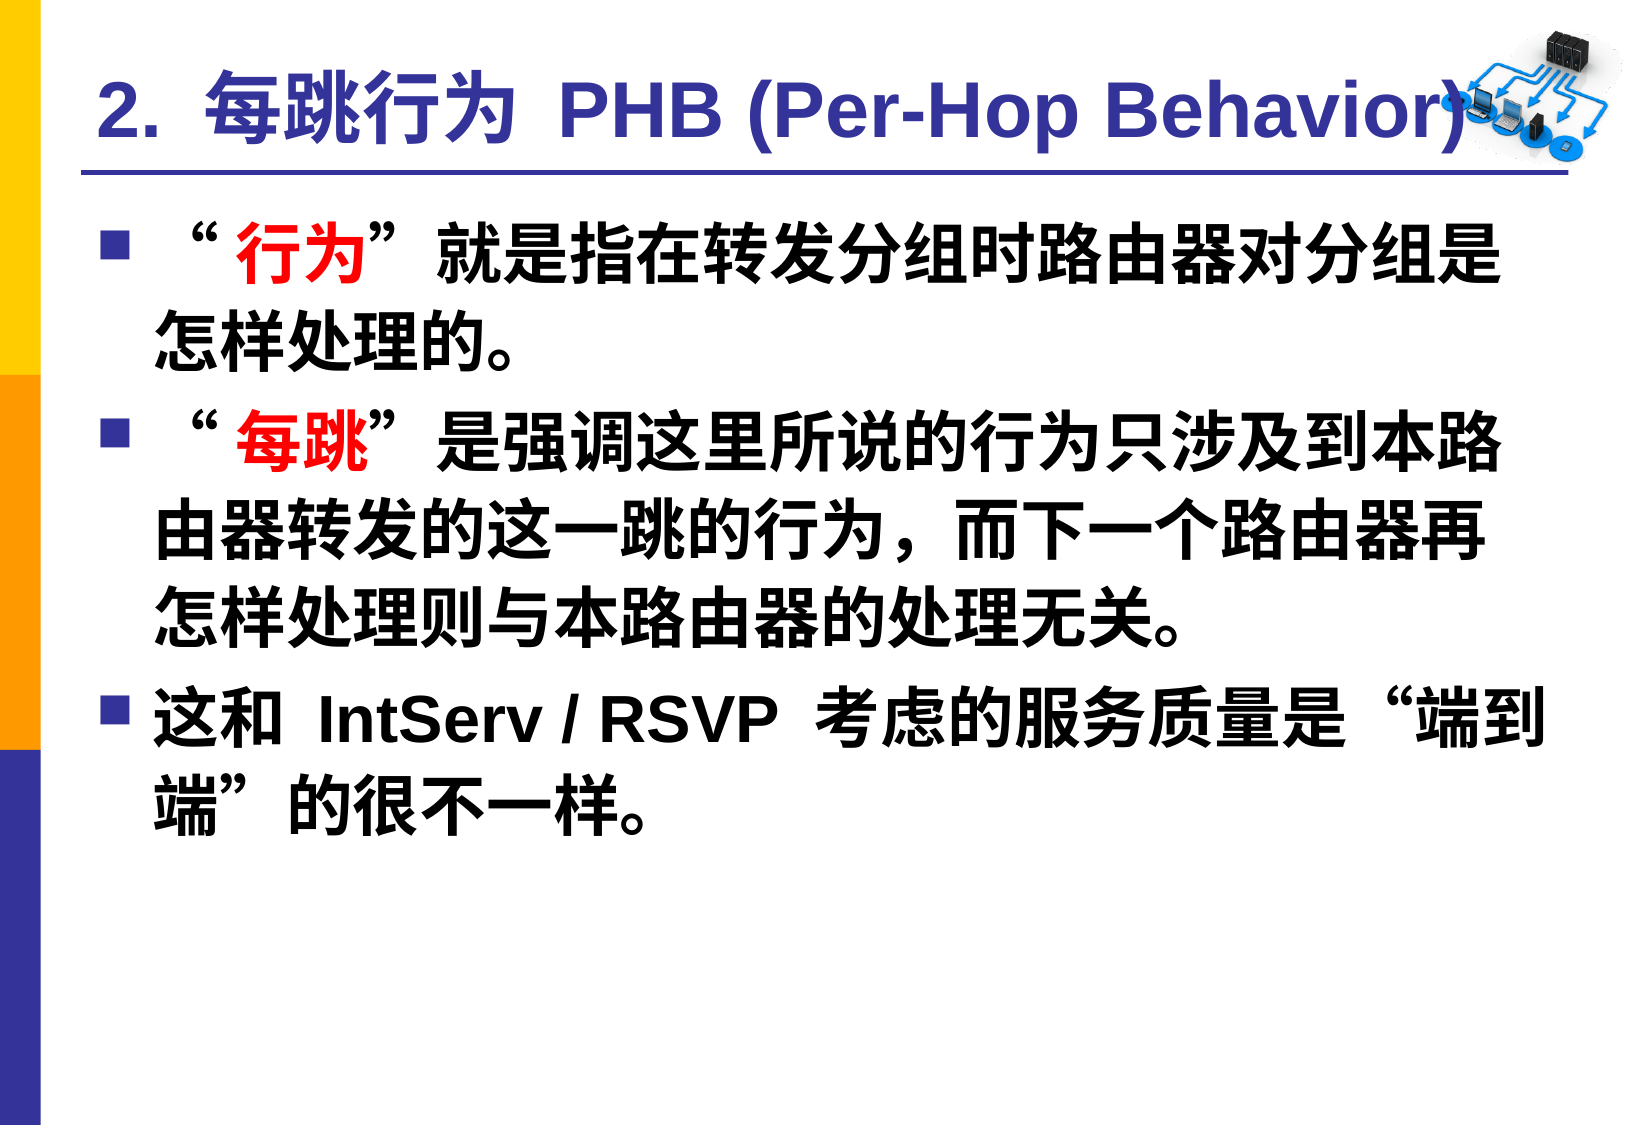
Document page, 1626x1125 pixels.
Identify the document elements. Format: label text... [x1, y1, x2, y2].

title 2. 每跳行为 PHB (Per-Hop Behavior) [81, 30, 1522, 161]
picture [1438, 30, 1624, 165]
list “行为”就是指在转发分组时路由器对分组是怎样处理的。 “每跳”是强调这里所说的行为只涉及到本路由器转发的这一跳的行为，而下一个路由器再怎样处理则与本路由器的处理无关。 这和 IntServ / RSVP 考虑的服务质量是“端到端”的很不一样。 [81, 196, 1569, 1006]
